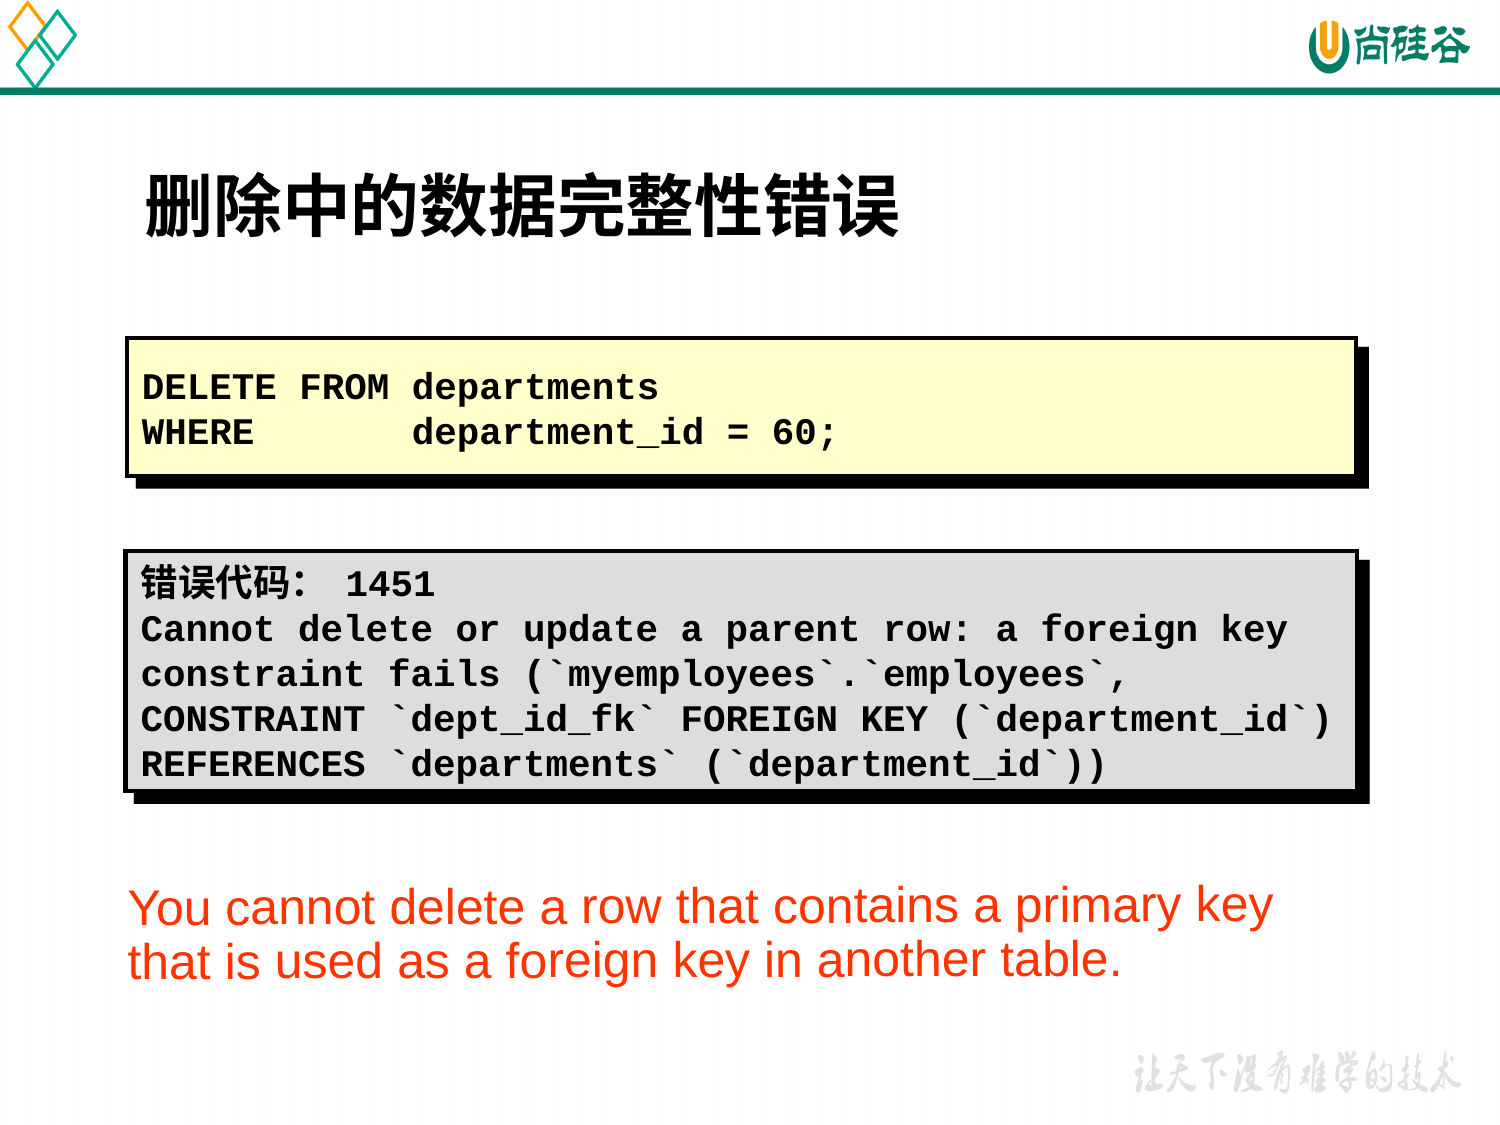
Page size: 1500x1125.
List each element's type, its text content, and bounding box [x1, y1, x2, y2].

list You cannot delete a row that contains a primary key that is used as a foreign key in another table. [112, 868, 1330, 1125]
text_box 错误代码： 1451 Cannot delete or update a parent row: a foreign key constraint fails (`myemployees`.`employees`, CONSTRAINT `dept_id_fk` FOREIGN KEY (`department_id`) REFERENCES `departments` (`department_id`)) [125, 551, 1358, 792]
title 删除中的数据完整性错误 [129, 164, 1392, 402]
picture [0, 0, 1500, 1125]
text_box DELETE FROM departments WHERE department_id = 60; [126, 337, 1356, 477]
